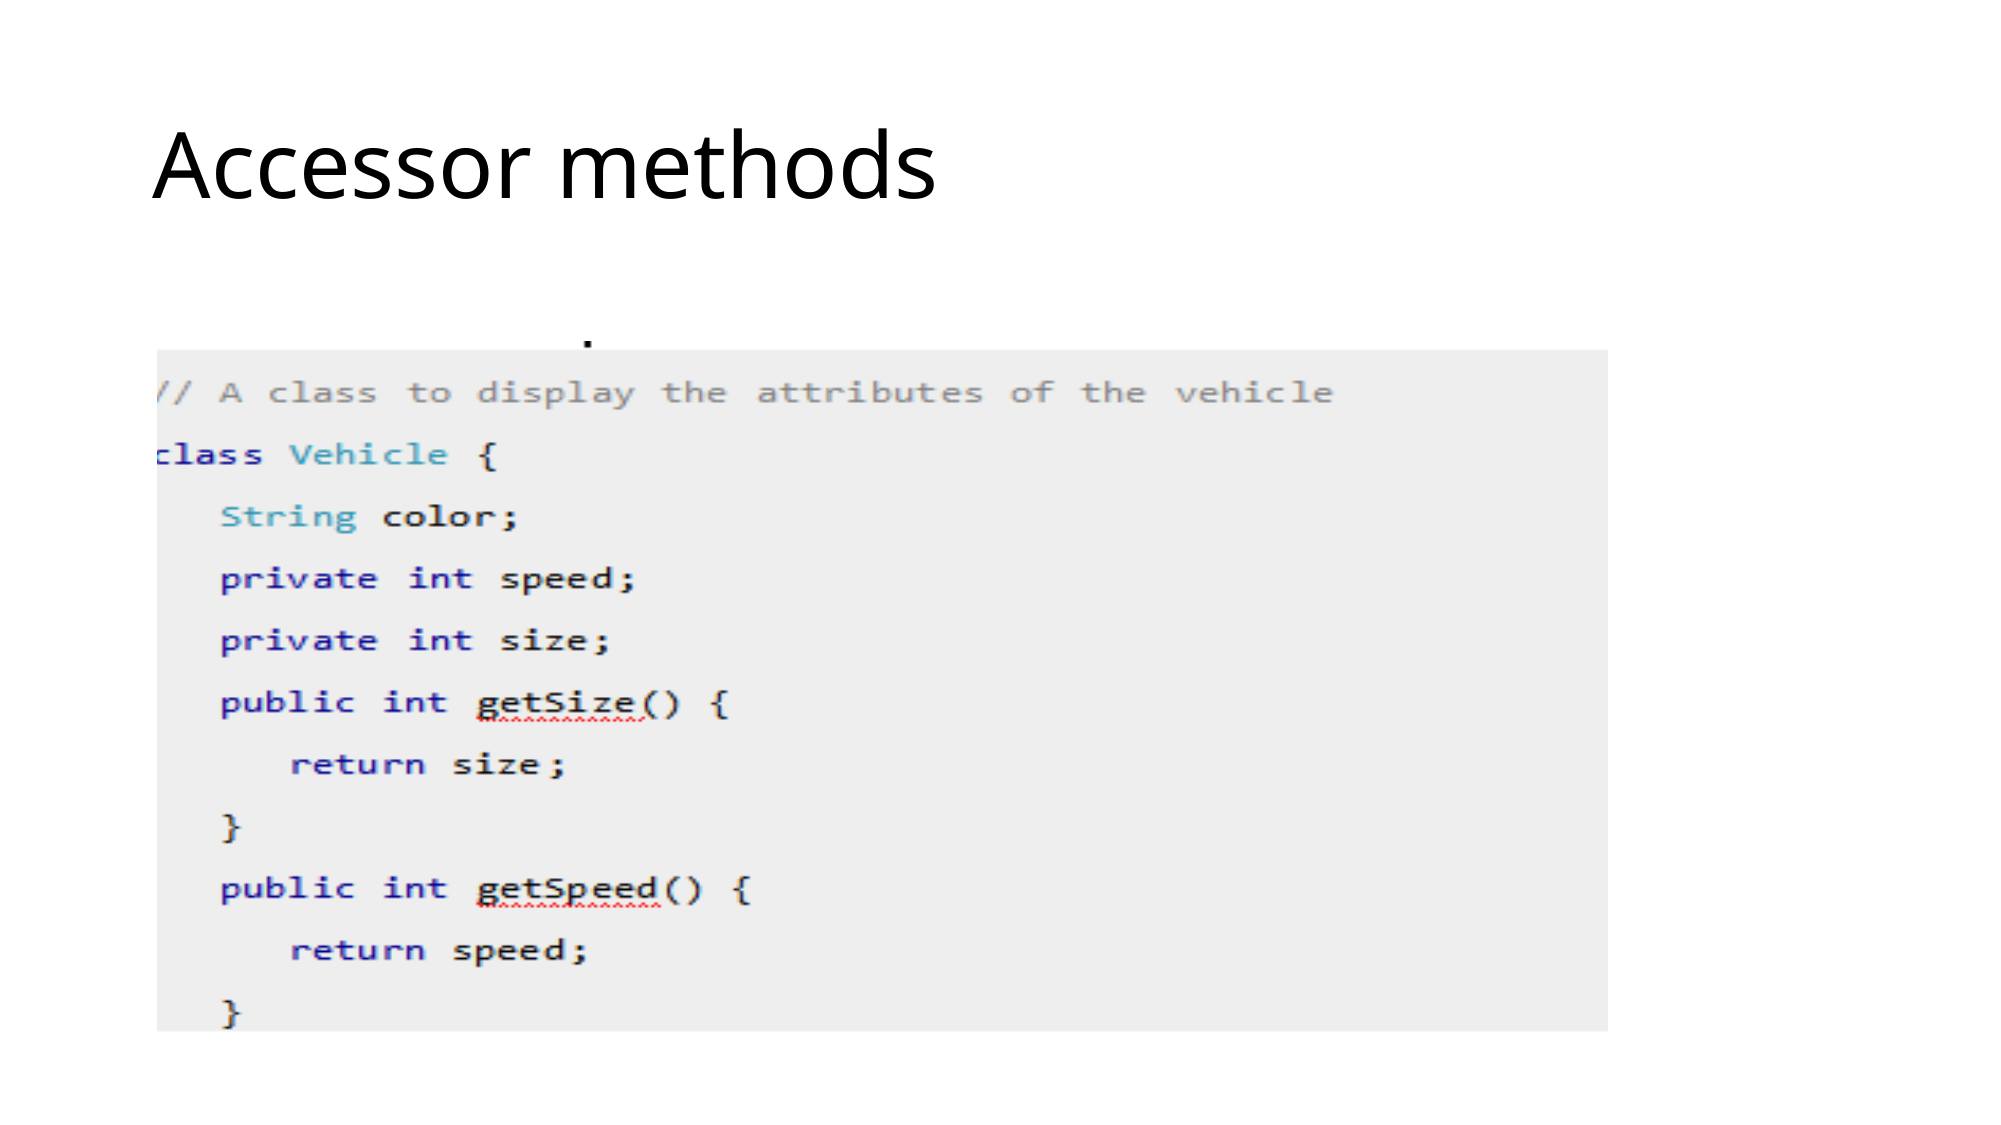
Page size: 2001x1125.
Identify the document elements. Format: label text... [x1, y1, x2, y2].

title Accessor methods [137, 59, 1863, 278]
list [157, 341, 1608, 1051]
